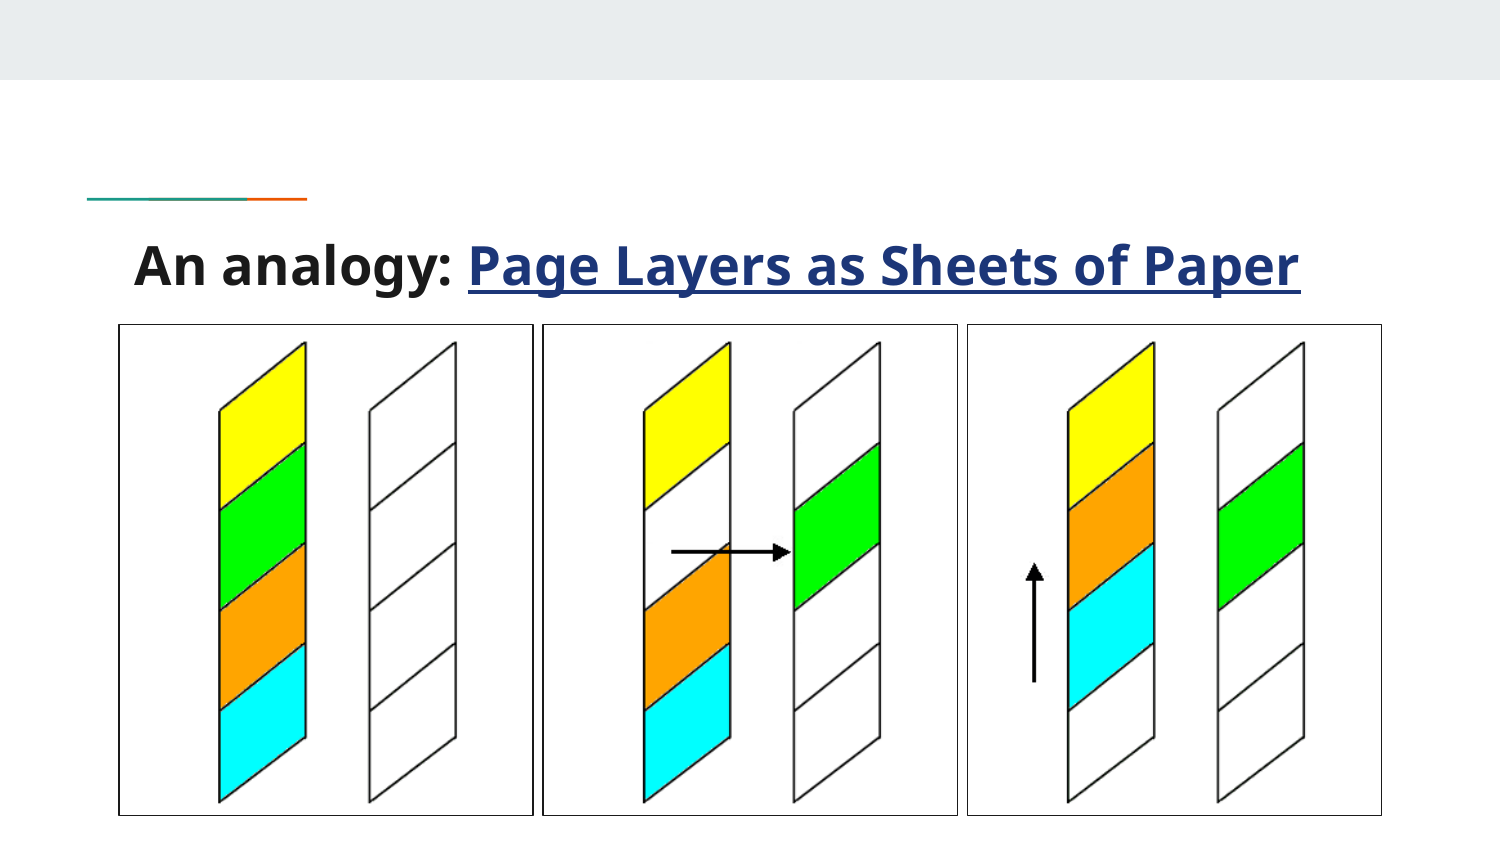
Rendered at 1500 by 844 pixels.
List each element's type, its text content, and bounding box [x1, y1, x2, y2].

picture [967, 325, 1381, 816]
picture [543, 325, 957, 816]
title An analogy: Page Layers as Sheets of Paper [119, 216, 1381, 305]
picture [119, 325, 533, 816]
